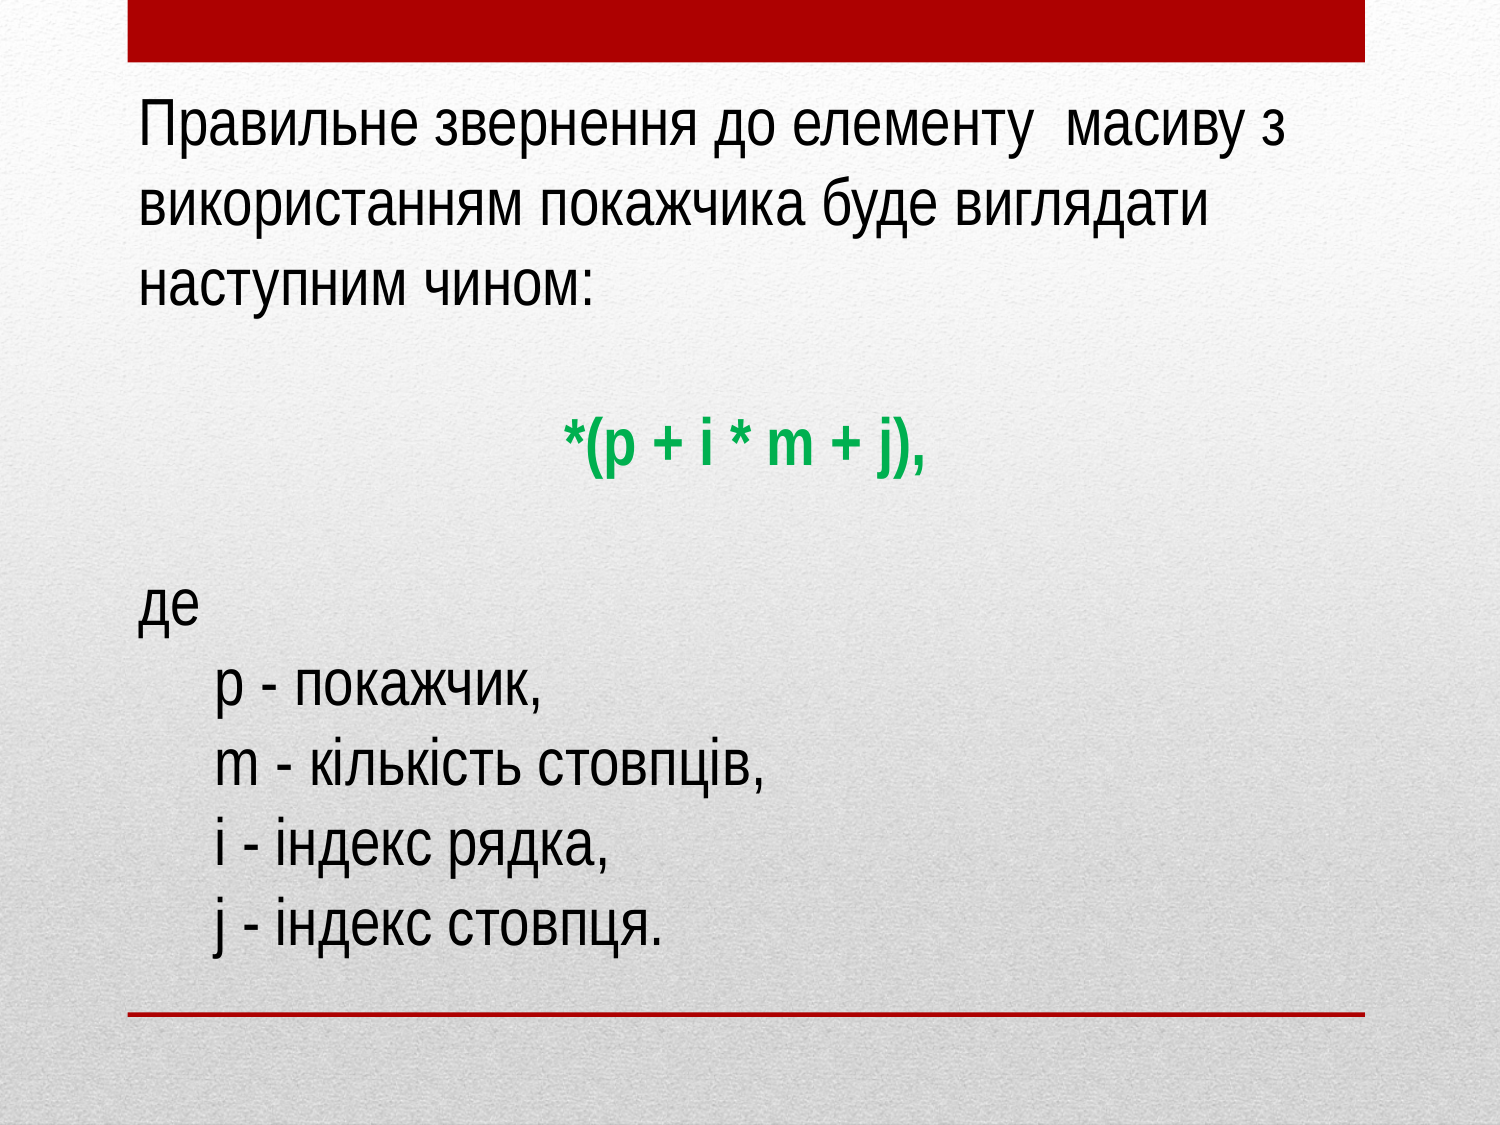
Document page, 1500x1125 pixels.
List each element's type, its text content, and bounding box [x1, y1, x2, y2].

text_box Правильне звернення до елементу масиву з використанням покажчика буде виглядати наступним чином: *(р + i * m + j), де p - покажчик, m - кількість стовпців, i - індекс рядка, j - індекс стовпця. [124, 71, 1368, 967]
